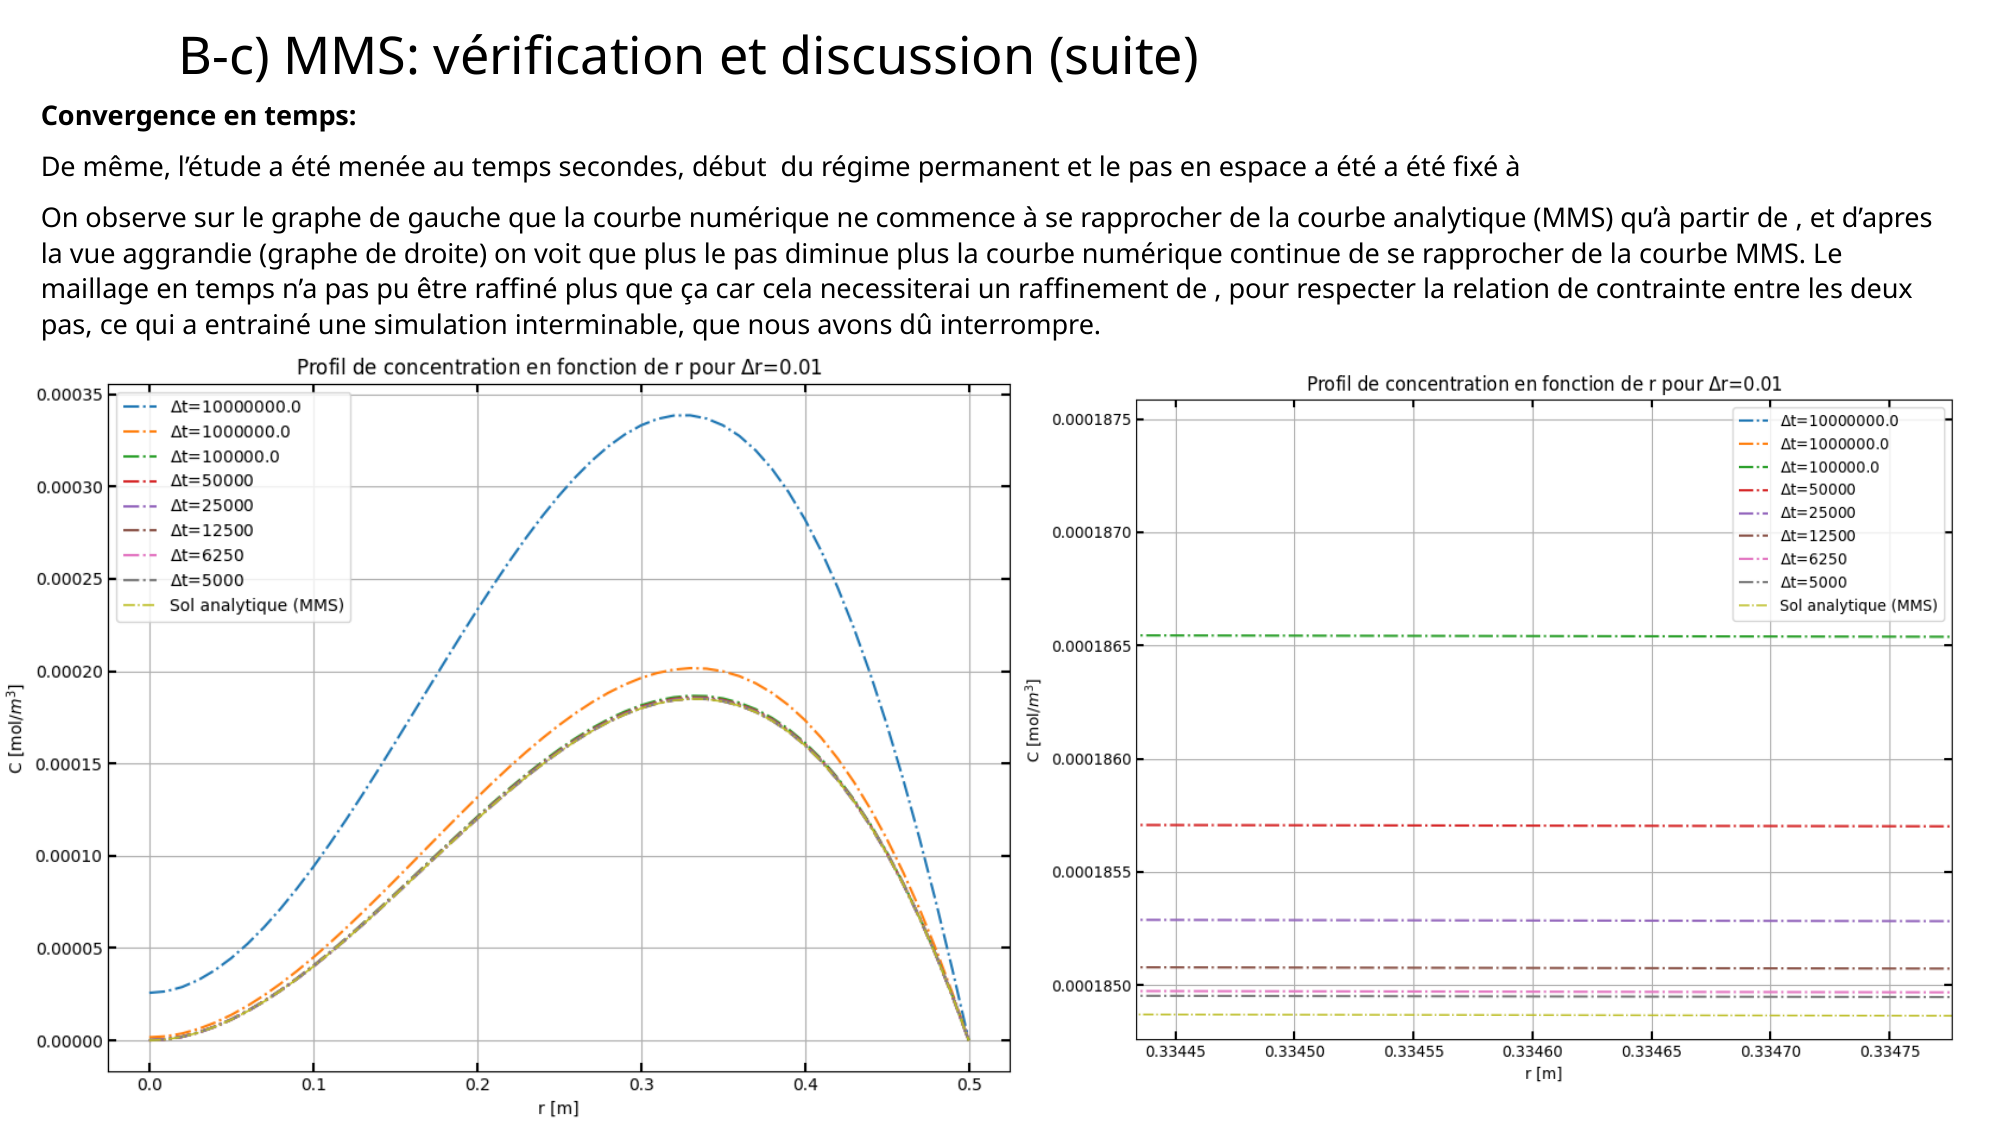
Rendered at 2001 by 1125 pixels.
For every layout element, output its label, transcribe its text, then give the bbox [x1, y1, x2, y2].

text_box B-c) MMS: vérification et discussion (suite) [164, 0, 1889, 119]
picture [0, 353, 1969, 1119]
